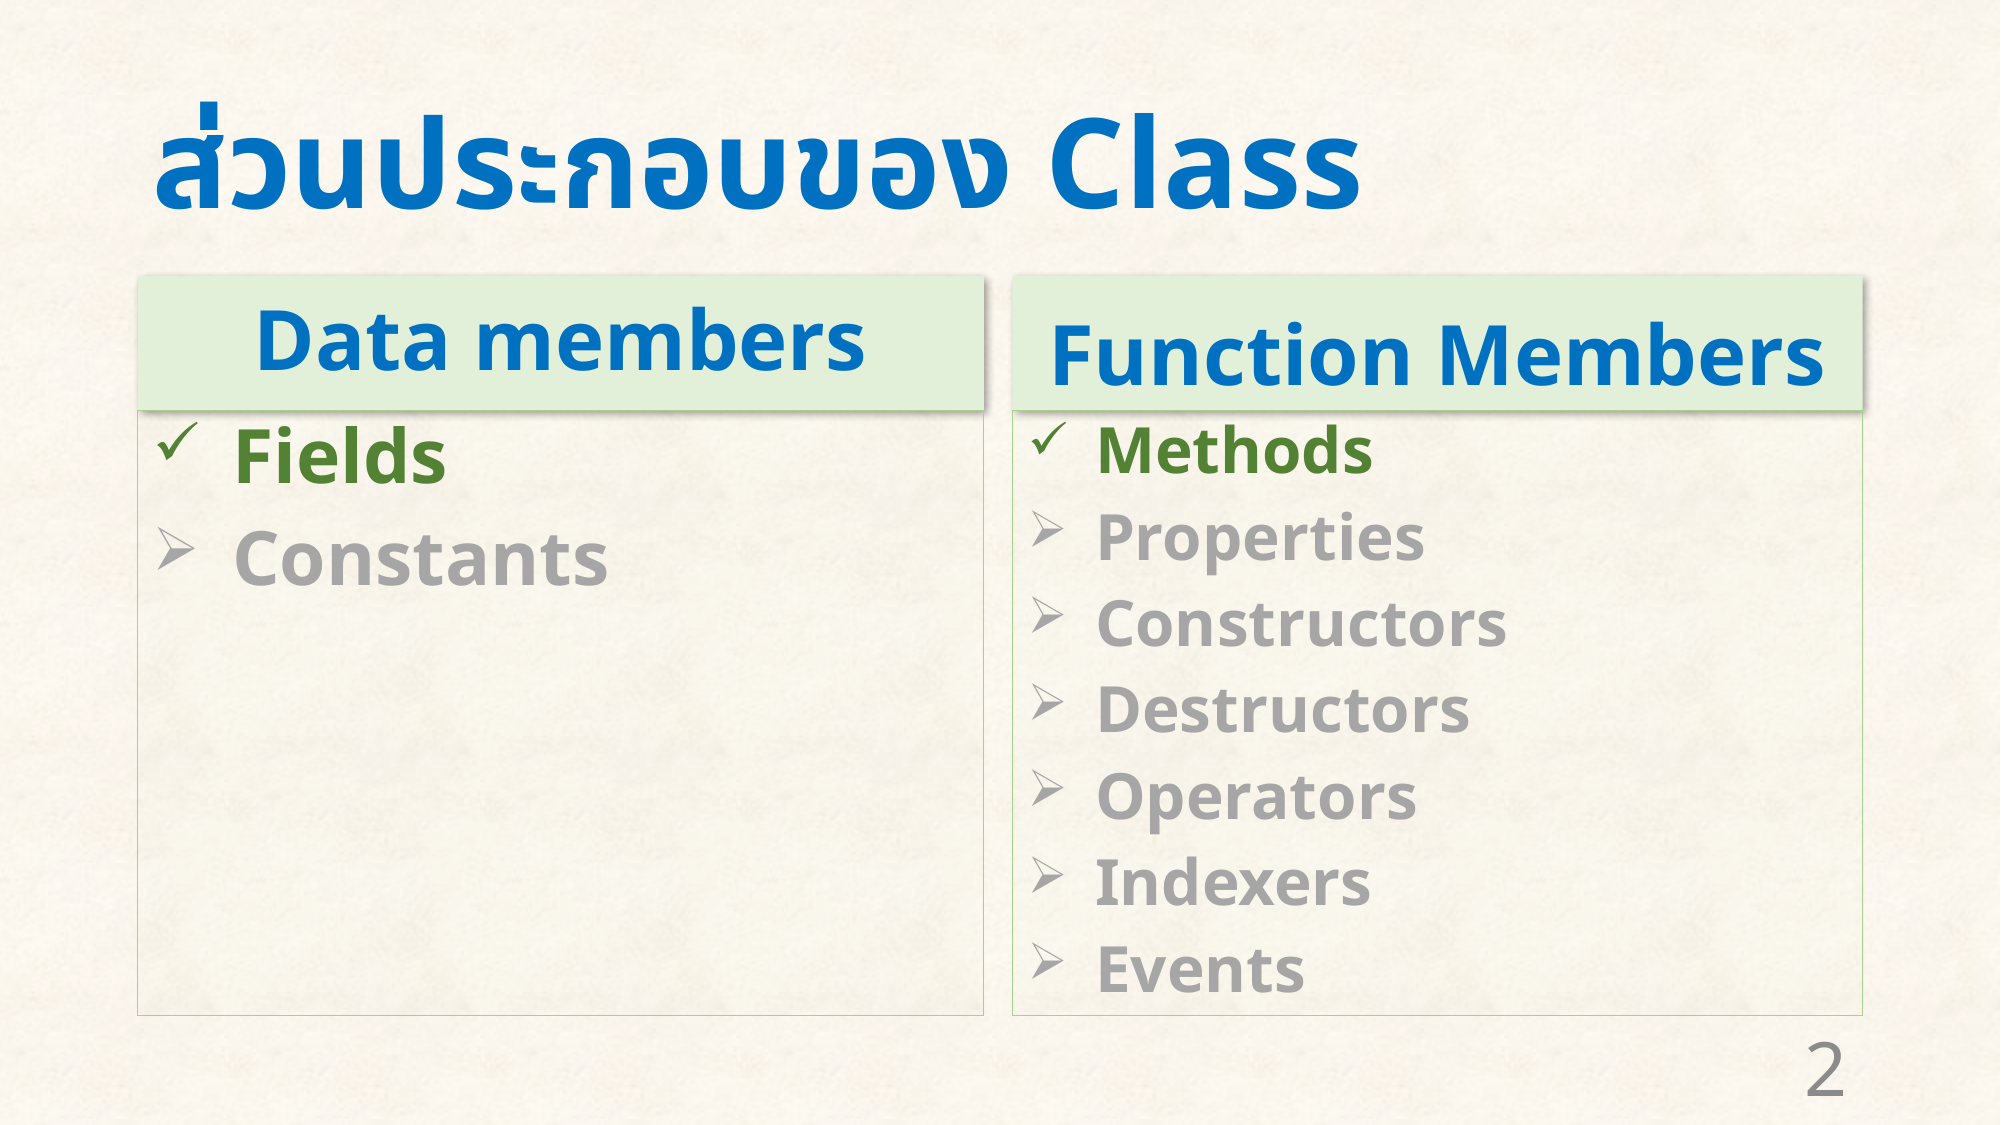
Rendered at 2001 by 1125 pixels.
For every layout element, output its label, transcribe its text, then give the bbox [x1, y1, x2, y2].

title ส่วนประกอบของ Class [137, 59, 1863, 278]
slide_number 2 [1412, 1042, 1863, 1103]
list Methods Properties Constructors Destructors Operators Indexers Events [1012, 410, 1863, 1016]
list Function Members [1012, 275, 1863, 410]
list Fields Constants [137, 410, 984, 1016]
list Data members [137, 275, 984, 410]
